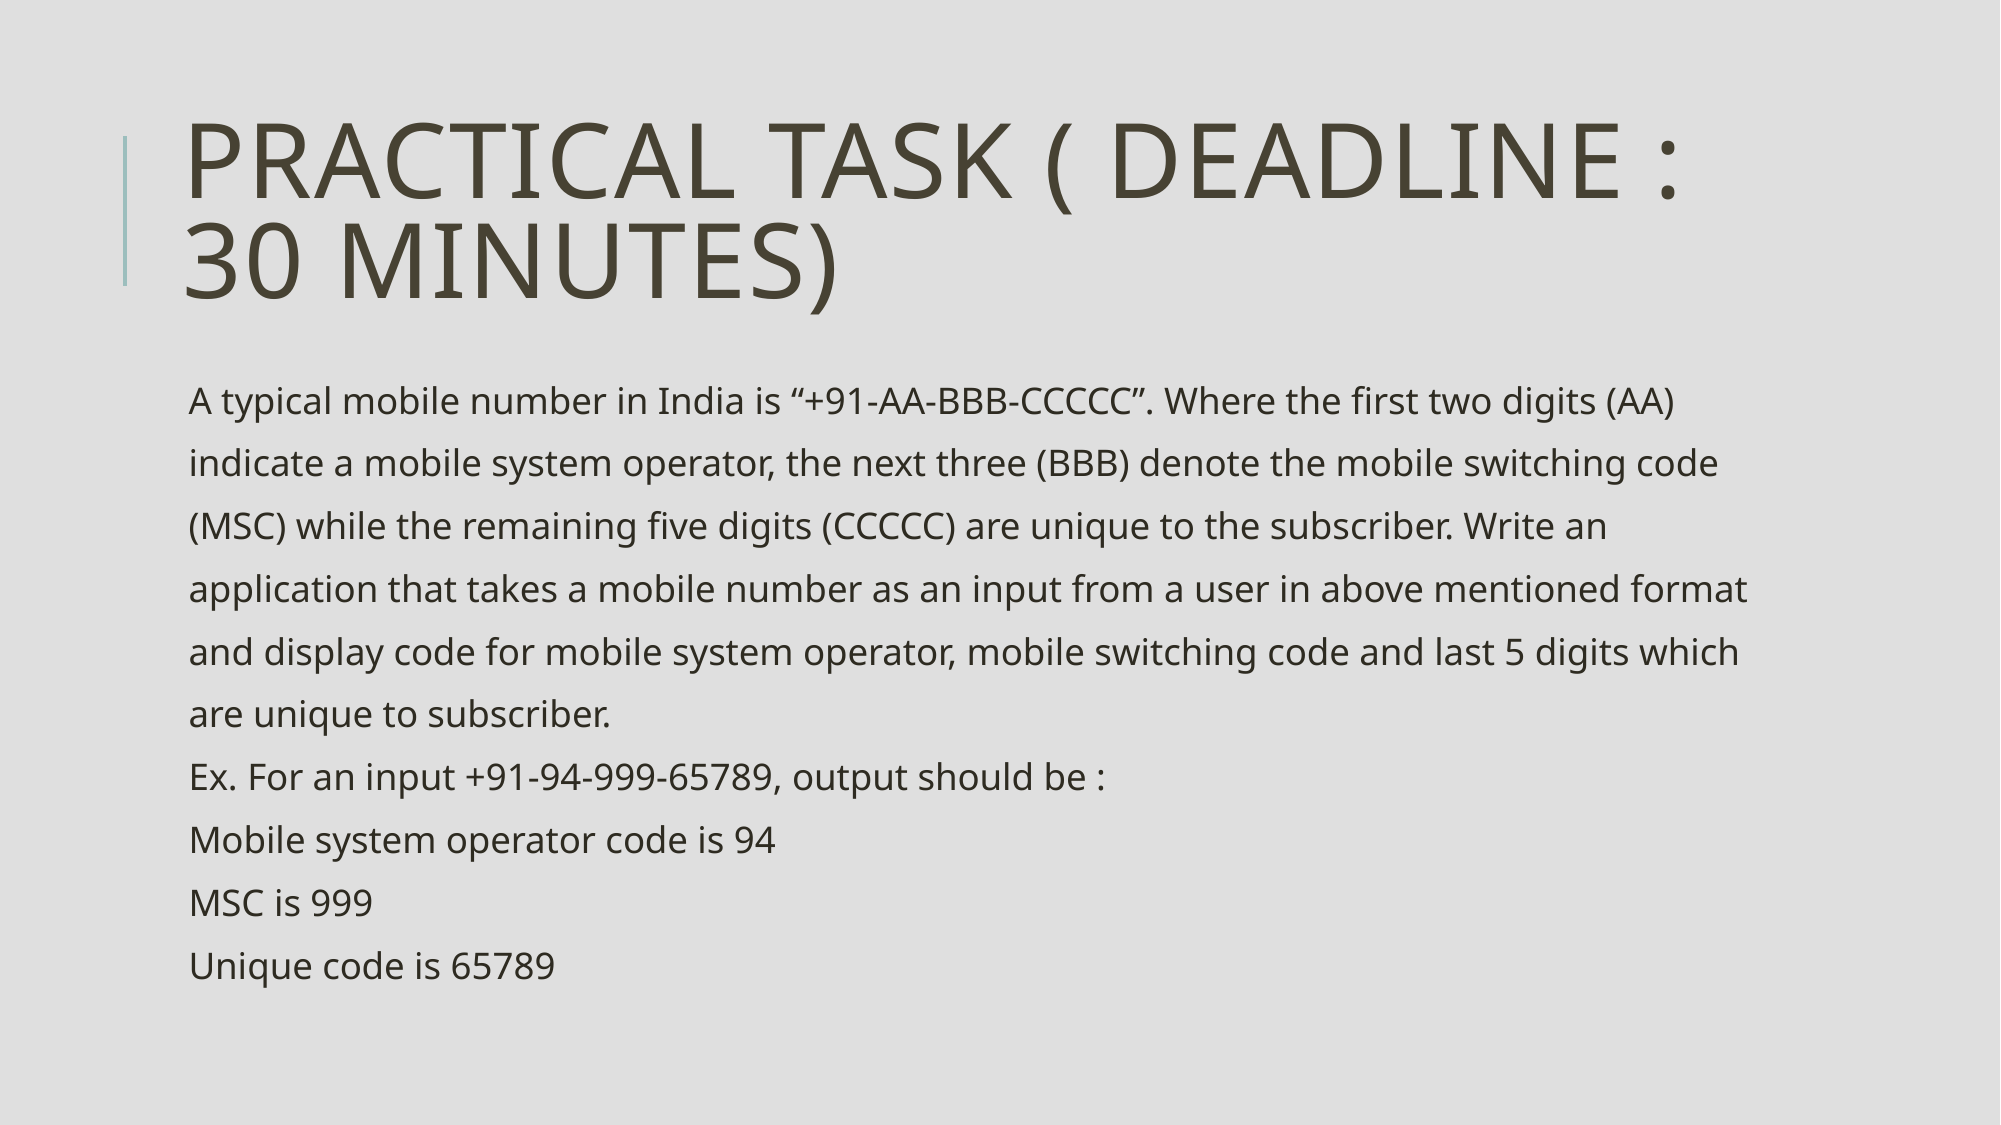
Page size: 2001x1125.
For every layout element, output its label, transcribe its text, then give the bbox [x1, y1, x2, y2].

list A typical mobile number in India is “+91-AA-BBB-CCCCC”. Where the first two digits (AA) indicate a mobile system operator, the next three (BBB) denote the mobile switching code (MSC) while the remaining five digits (CCCCC) are unique to the subscriber. Write an application that takes a mobile number as an input from a user in above mentioned format and display code for mobile system operator, mobile switching code and last 5 digits which are unique to subscriber. Ex. For an input +91-94-999-65789, output should be : Mobile system operator code is 94 MSC is 999 Unique code is 65789 [168, 375, 1763, 1035]
title Practical Task ( Deadline : 30 minutes) [168, 96, 1763, 342]
